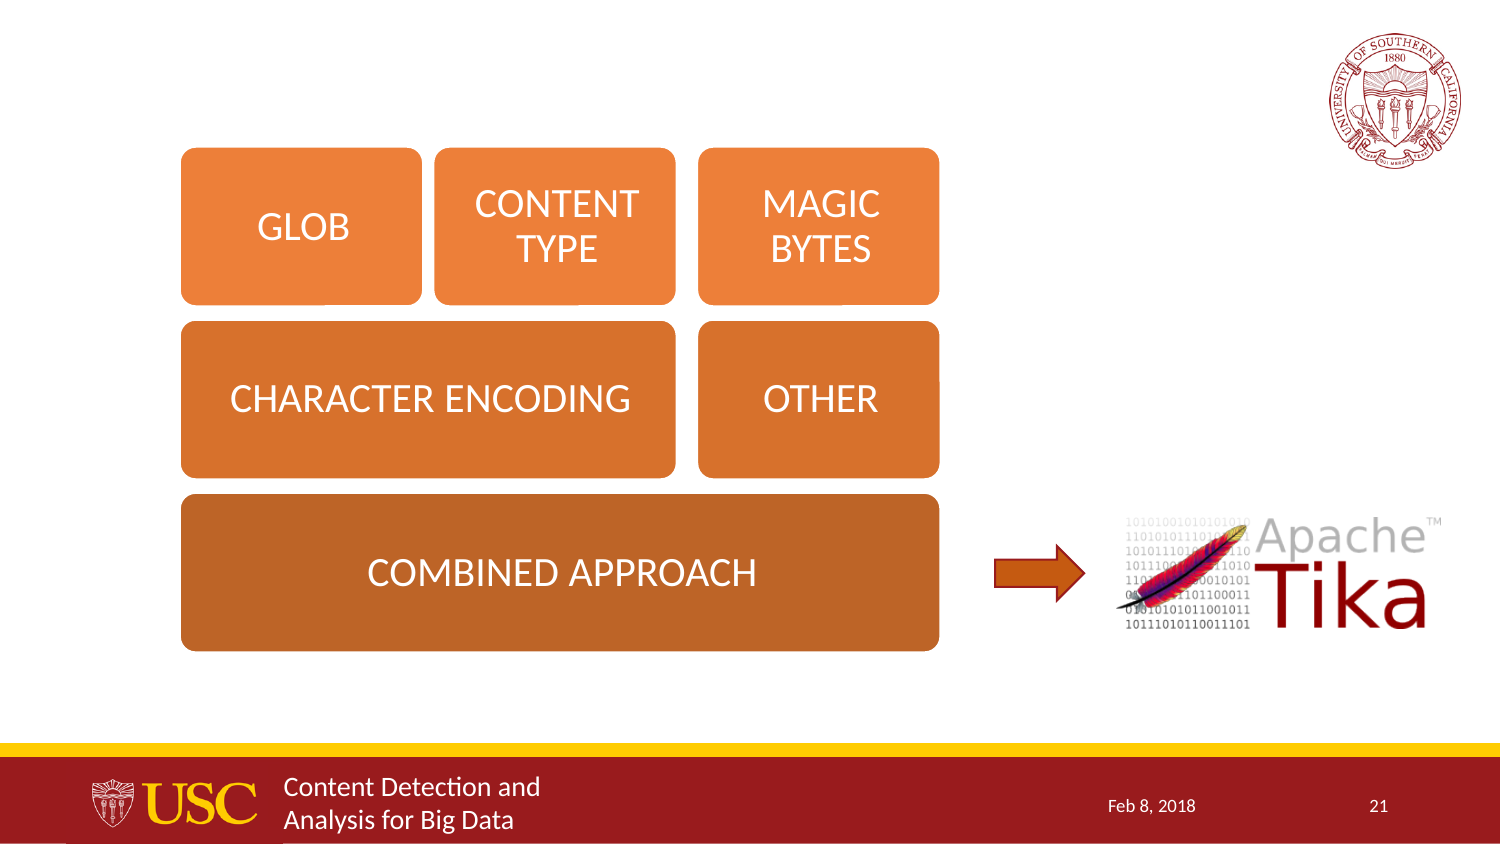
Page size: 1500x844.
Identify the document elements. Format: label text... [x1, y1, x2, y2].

picture [1329, 33, 1461, 169]
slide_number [1093, 782, 1308, 827]
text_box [179, 146, 941, 653]
picture [1116, 517, 1441, 629]
slide_number 21 [1319, 782, 1397, 827]
picture [66, 762, 283, 844]
text_box [994, 543, 1086, 603]
text_box Content Detection and Analysis for Big Data [268, 760, 594, 843]
